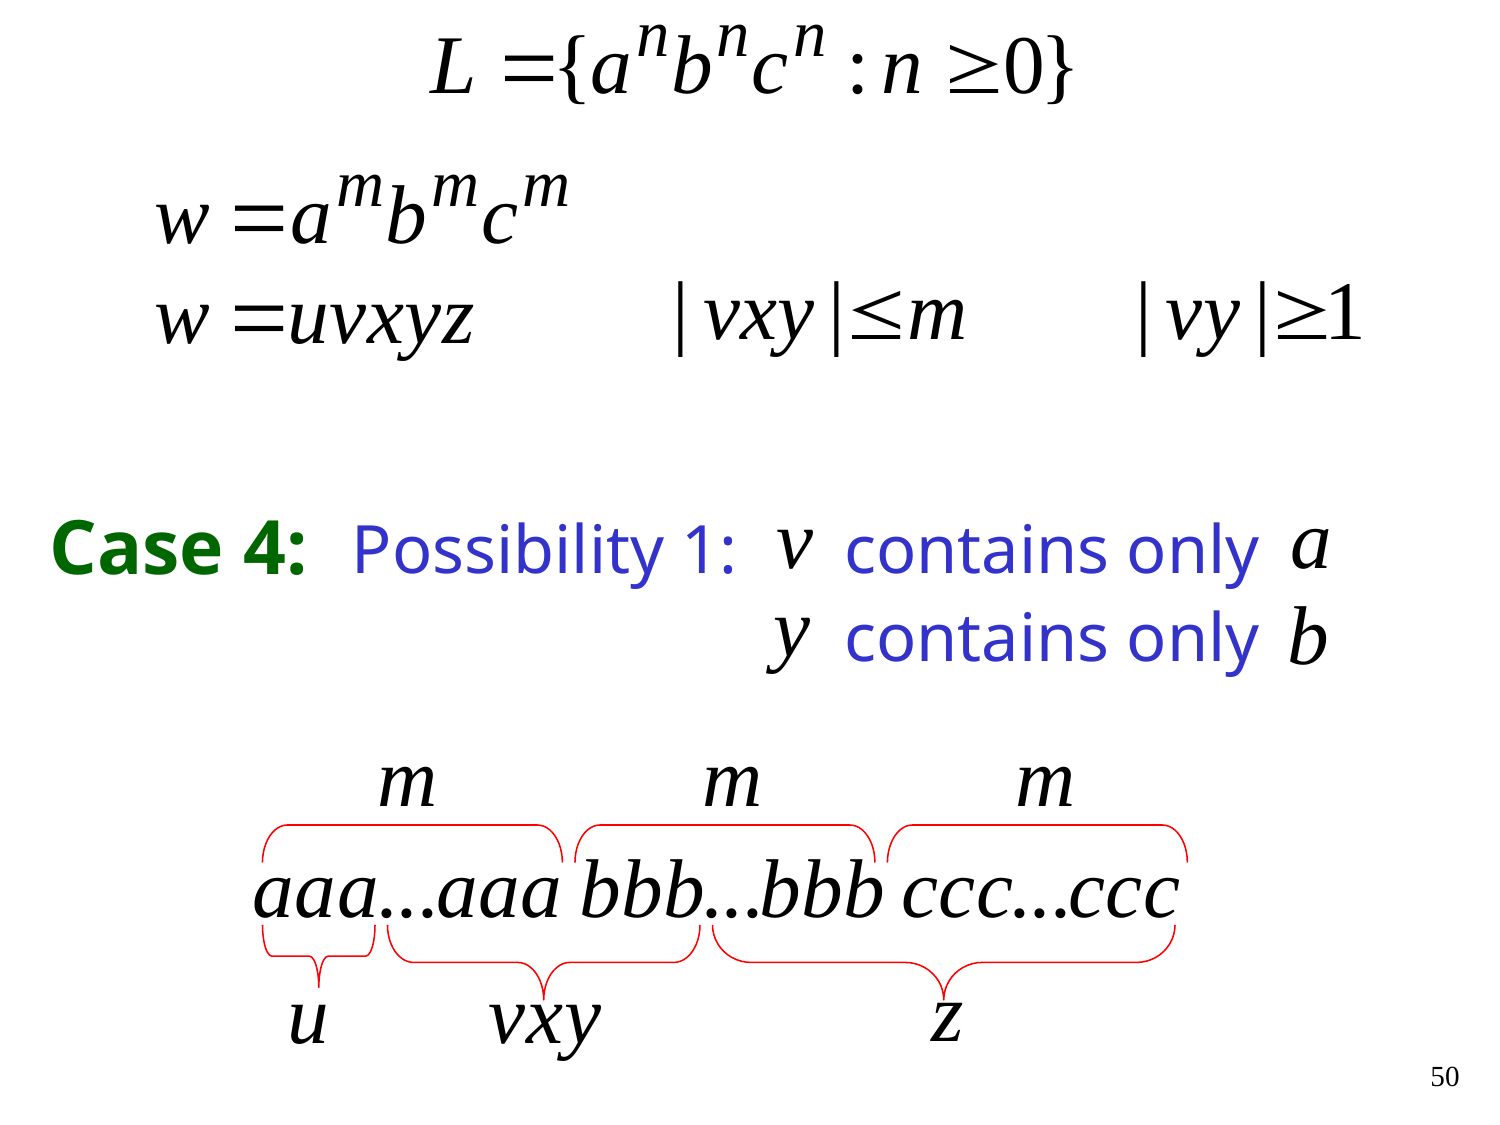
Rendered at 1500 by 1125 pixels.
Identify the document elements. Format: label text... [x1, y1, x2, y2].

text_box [149, 299, 478, 367]
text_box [1012, 762, 1078, 813]
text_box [424, 0, 1078, 117]
text_box [724, 952, 1164, 998]
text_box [287, 999, 336, 1051]
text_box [374, 762, 440, 813]
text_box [674, 274, 972, 363]
slide_number 50 [1162, 1050, 1475, 1100]
text_box [263, 825, 562, 851]
text_box contains only [829, 499, 1275, 587]
text_box Possibility 1: [337, 499, 754, 595]
text_box [267, 952, 371, 988]
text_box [699, 762, 765, 813]
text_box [1287, 599, 1332, 672]
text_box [149, 149, 574, 251]
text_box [1137, 274, 1361, 363]
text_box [1287, 524, 1336, 576]
text_box [395, 952, 692, 998]
text_box Case 4: [34, 491, 323, 597]
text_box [774, 524, 817, 576]
text_box contains only [829, 587, 1275, 683]
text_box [249, 852, 1182, 943]
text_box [924, 999, 969, 1046]
text_box [576, 825, 874, 851]
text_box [762, 612, 815, 680]
text_box [888, 825, 1188, 863]
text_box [487, 999, 605, 1067]
